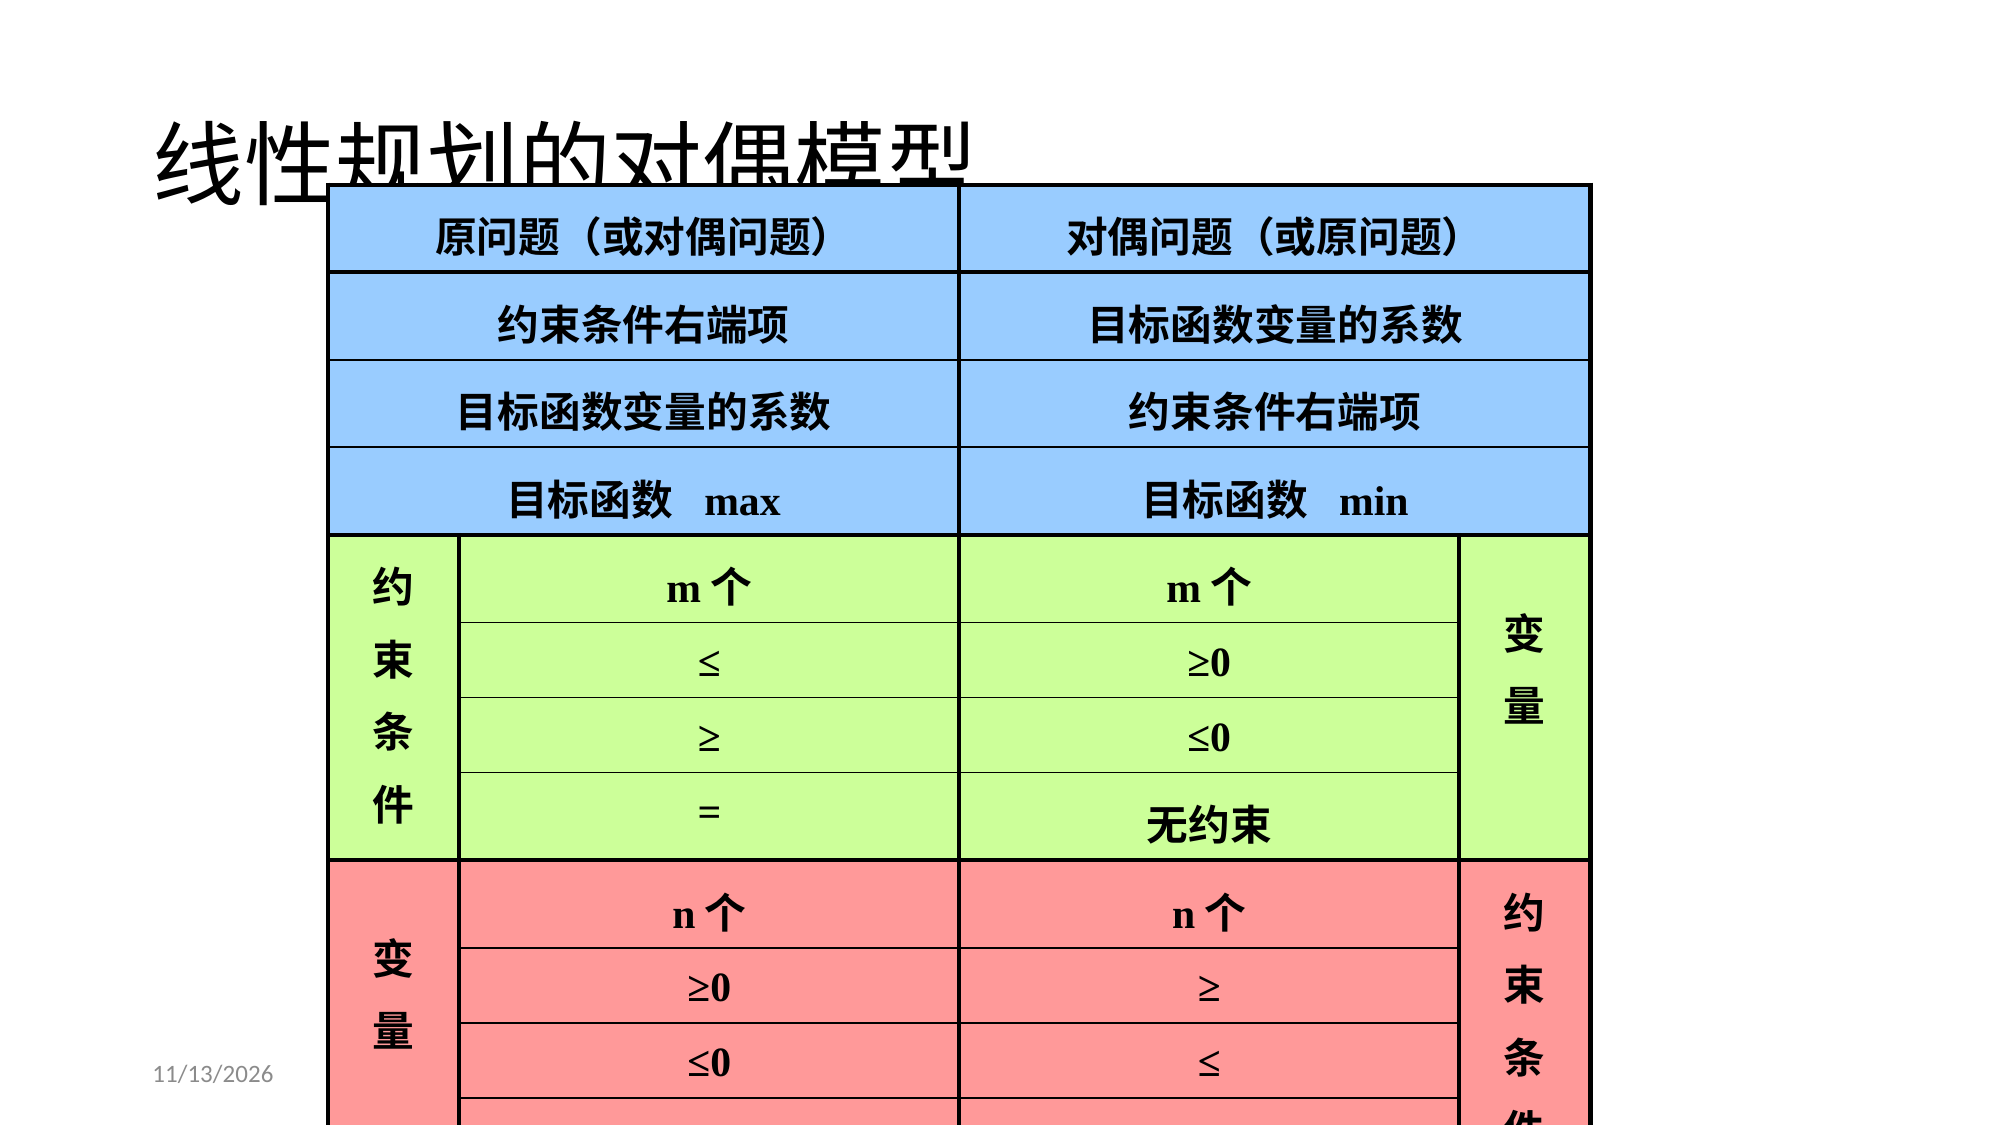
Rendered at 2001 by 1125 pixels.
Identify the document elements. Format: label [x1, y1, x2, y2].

table_cell [330, 274, 957, 359]
table_cell [961, 623, 1457, 697]
table_cell [1461, 537, 1588, 858]
table_cell [461, 623, 957, 697]
table_header [961, 187, 1588, 270]
table_cell [961, 448, 1588, 533]
table_cell [330, 862, 457, 1125]
table_cell [961, 361, 1588, 446]
table_cell [461, 698, 957, 772]
table_cell [961, 698, 1457, 772]
table_cell [330, 537, 457, 858]
table_cell [961, 274, 1588, 359]
table_cell [461, 537, 957, 622]
table_cell [330, 448, 957, 533]
table_cell [1461, 862, 1588, 1125]
table_cell [961, 1099, 1457, 1125]
table_cell [461, 862, 957, 947]
table_cell [330, 361, 957, 446]
table_cell [961, 537, 1457, 622]
table_cell [961, 949, 1457, 1022]
table_cell [961, 862, 1457, 947]
table_cell [461, 949, 957, 1022]
slide_number [137, 1042, 326, 1103]
table_cell [461, 773, 957, 858]
table_cell [961, 1024, 1457, 1097]
table_header [330, 187, 957, 270]
table_cell [461, 1024, 957, 1097]
table_cell [961, 773, 1457, 858]
title [137, 59, 1863, 278]
table_cell [461, 1099, 957, 1125]
